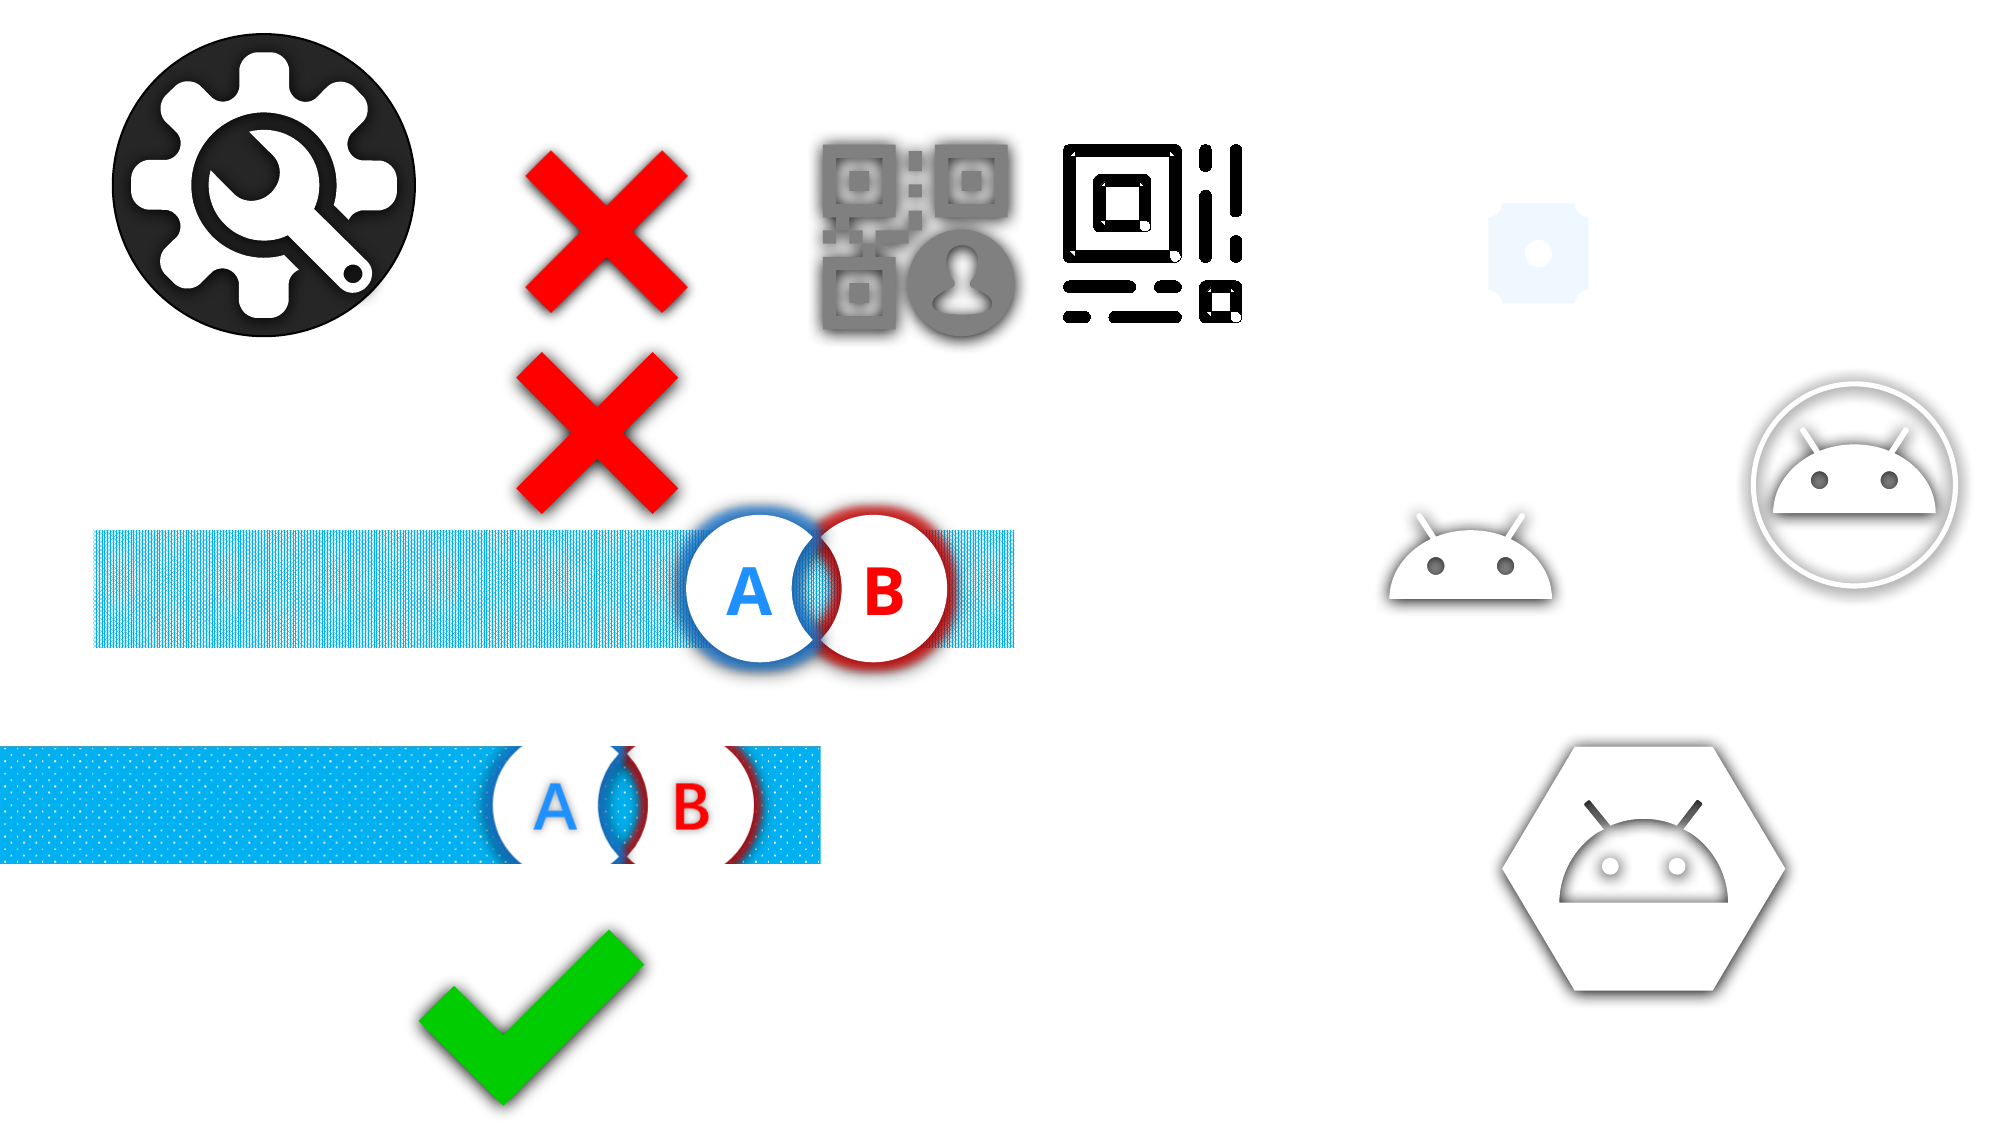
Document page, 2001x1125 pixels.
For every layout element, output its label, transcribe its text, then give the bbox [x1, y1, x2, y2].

text_box [92, 529, 680, 649]
text_box B [831, 513, 949, 664]
text_box [1502, 746, 1786, 991]
text_box A [685, 513, 815, 664]
text_box [111, 33, 416, 338]
text_box [514, 350, 680, 516]
text_box [935, 144, 1008, 218]
text_box [417, 928, 646, 1108]
picture [507, 134, 706, 334]
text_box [1488, 203, 1589, 304]
text_box [822, 144, 922, 330]
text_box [1063, 144, 1242, 323]
picture [486, 746, 765, 864]
text_box [1389, 513, 1553, 599]
text_box [953, 529, 1015, 649]
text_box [1750, 381, 1959, 589]
text_box [131, 52, 397, 318]
text_box [907, 229, 1015, 337]
